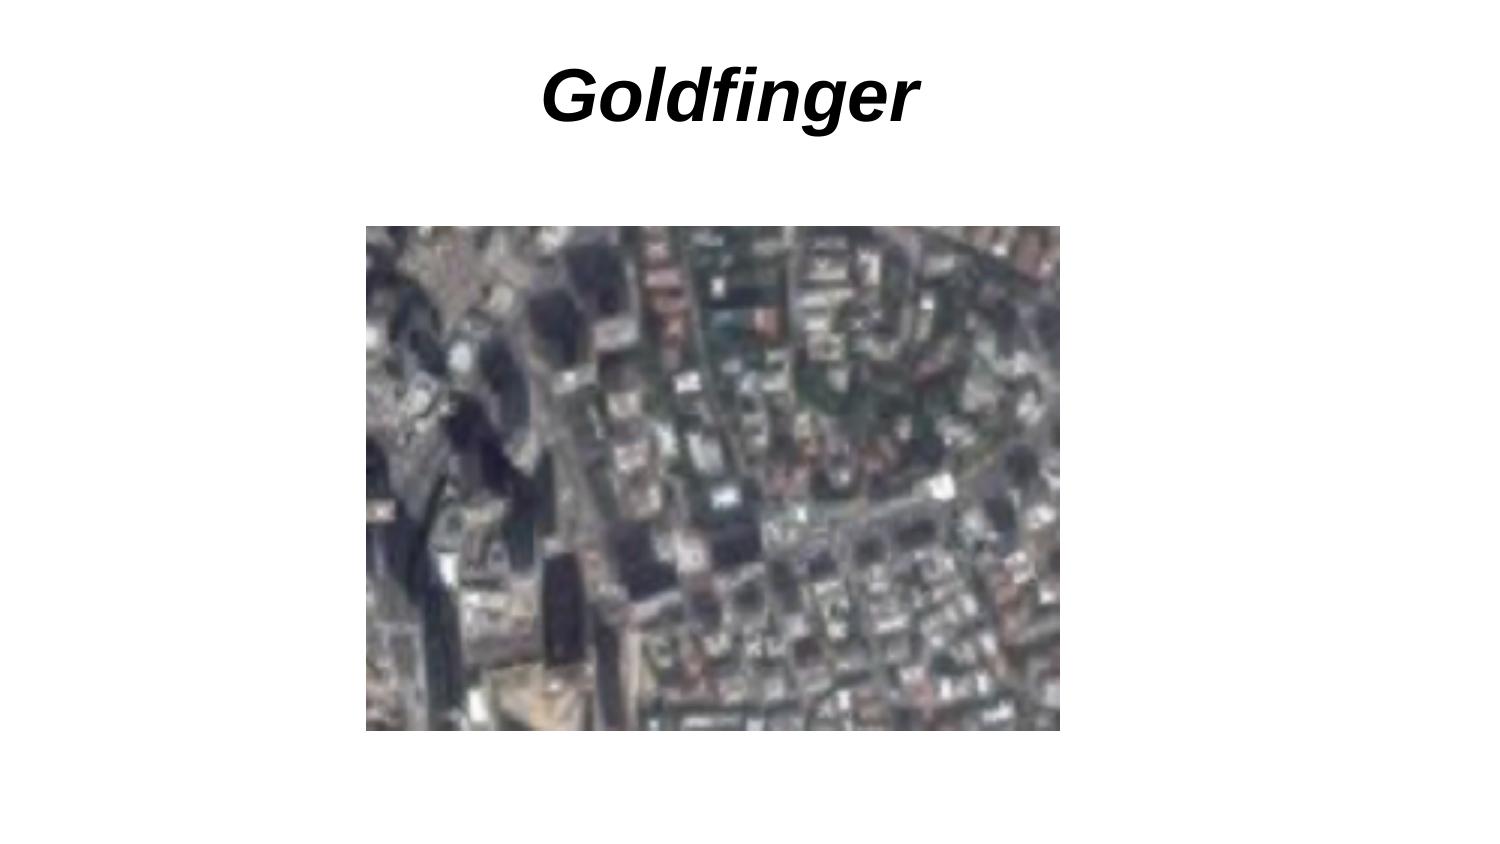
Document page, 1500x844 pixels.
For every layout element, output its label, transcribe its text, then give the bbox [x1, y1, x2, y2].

title Goldfinger [41, 67, 1440, 206]
picture [366, 225, 1061, 731]
